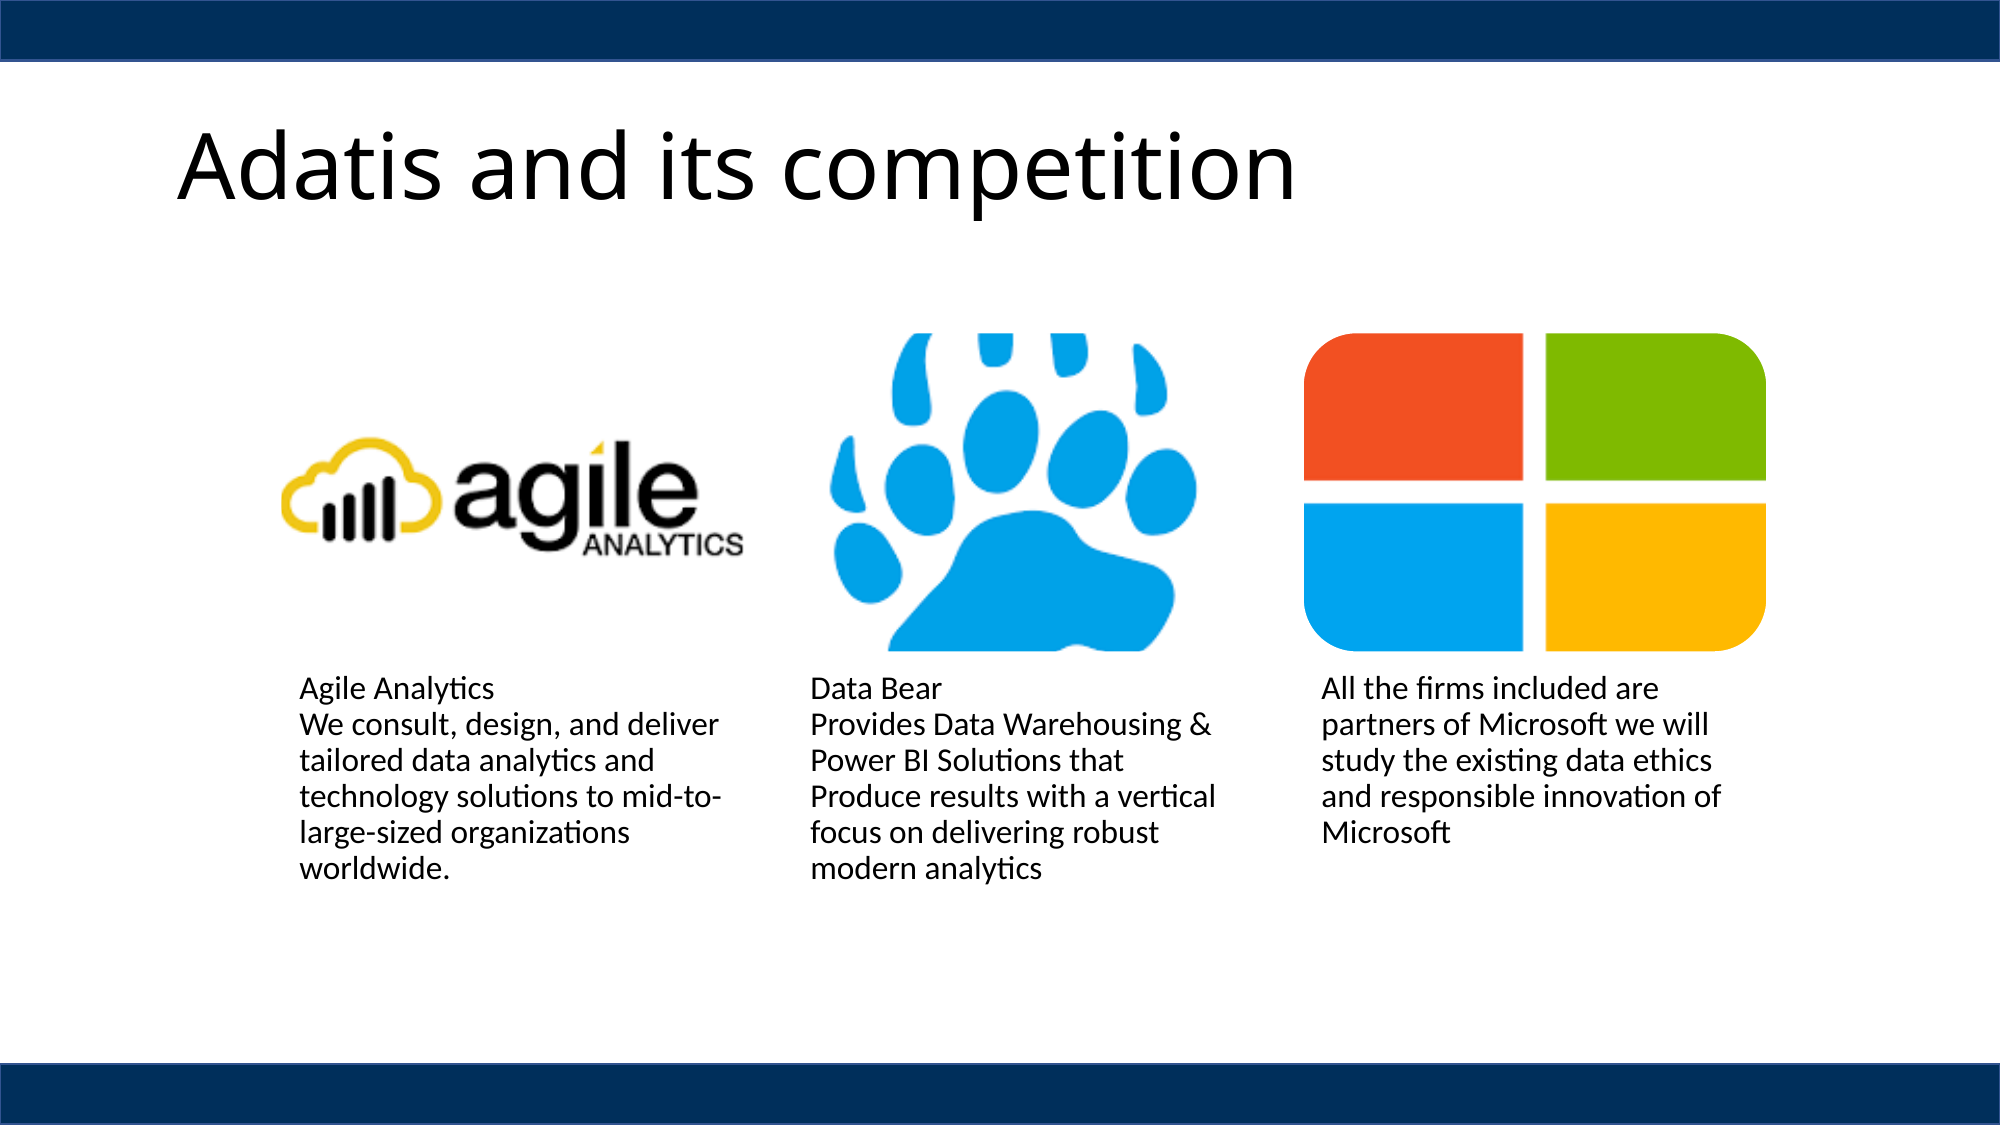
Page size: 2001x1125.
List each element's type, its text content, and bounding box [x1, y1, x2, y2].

text_box Adatis and its competition [162, 84, 1888, 255]
text_box [0, 0, 2000, 62]
text_box [0, 1063, 2000, 1125]
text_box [280, 237, 1768, 920]
